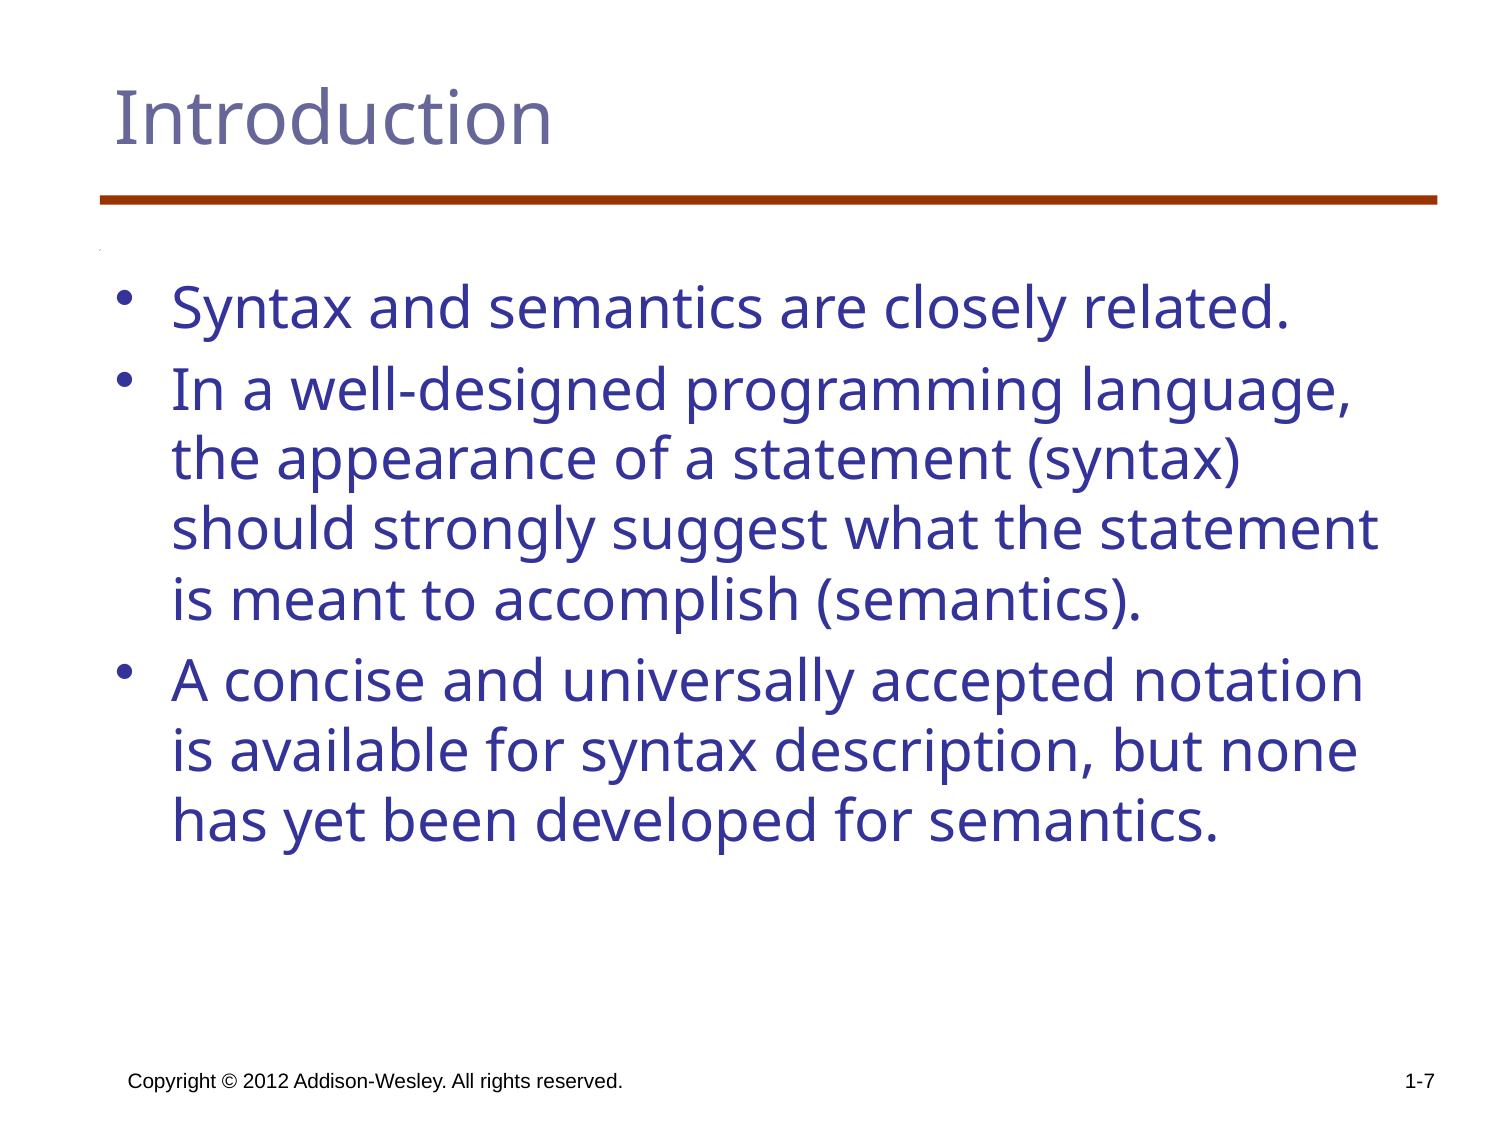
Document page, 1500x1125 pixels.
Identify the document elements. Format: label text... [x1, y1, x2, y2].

footer Copyright © 2012 Addison-Wesley. All rights reserved. [112, 1024, 801, 1101]
title Introduction [99, 62, 1438, 251]
list Syntax and semantics are closely related. In a well-designed programming language, the appearance of a statement (syntax) should strongly suggest what the statement is meant to accomplish (semantics). A concise and universally accepted notation is available for syntax description, but none has yet been developed for semantics. [99, 262, 1438, 1013]
slide_number 1-7 [1137, 1024, 1451, 1101]
